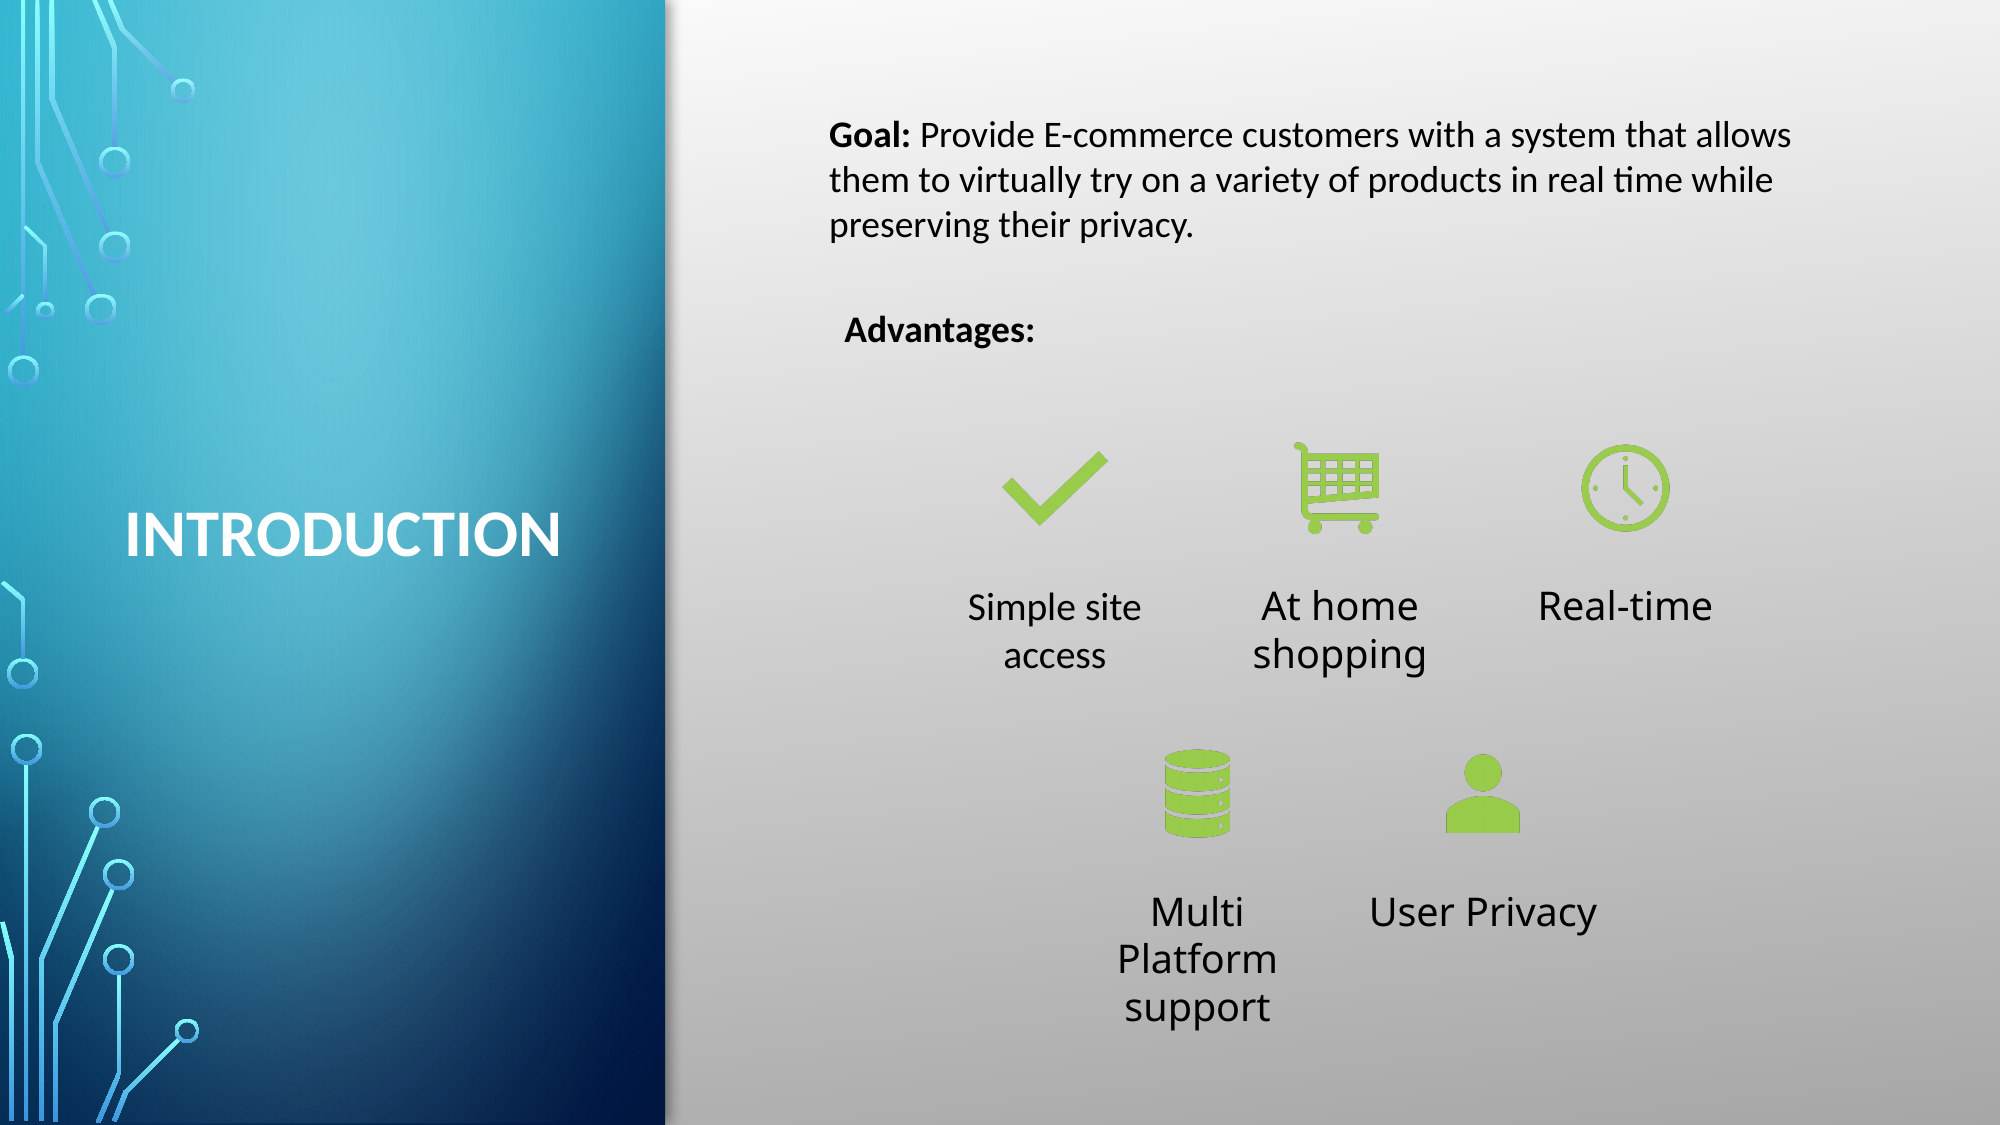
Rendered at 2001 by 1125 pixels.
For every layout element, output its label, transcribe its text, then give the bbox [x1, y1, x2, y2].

picture [0, 0, 667, 1125]
text_box [679, 0, 2000, 1125]
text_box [933, 432, 1748, 985]
text_box Goal: Provide E-commerce customers with a system that allows them to virtually try on a variety of products in real time while preserving their privacy. [814, 102, 1860, 298]
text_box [813, 304, 1075, 387]
